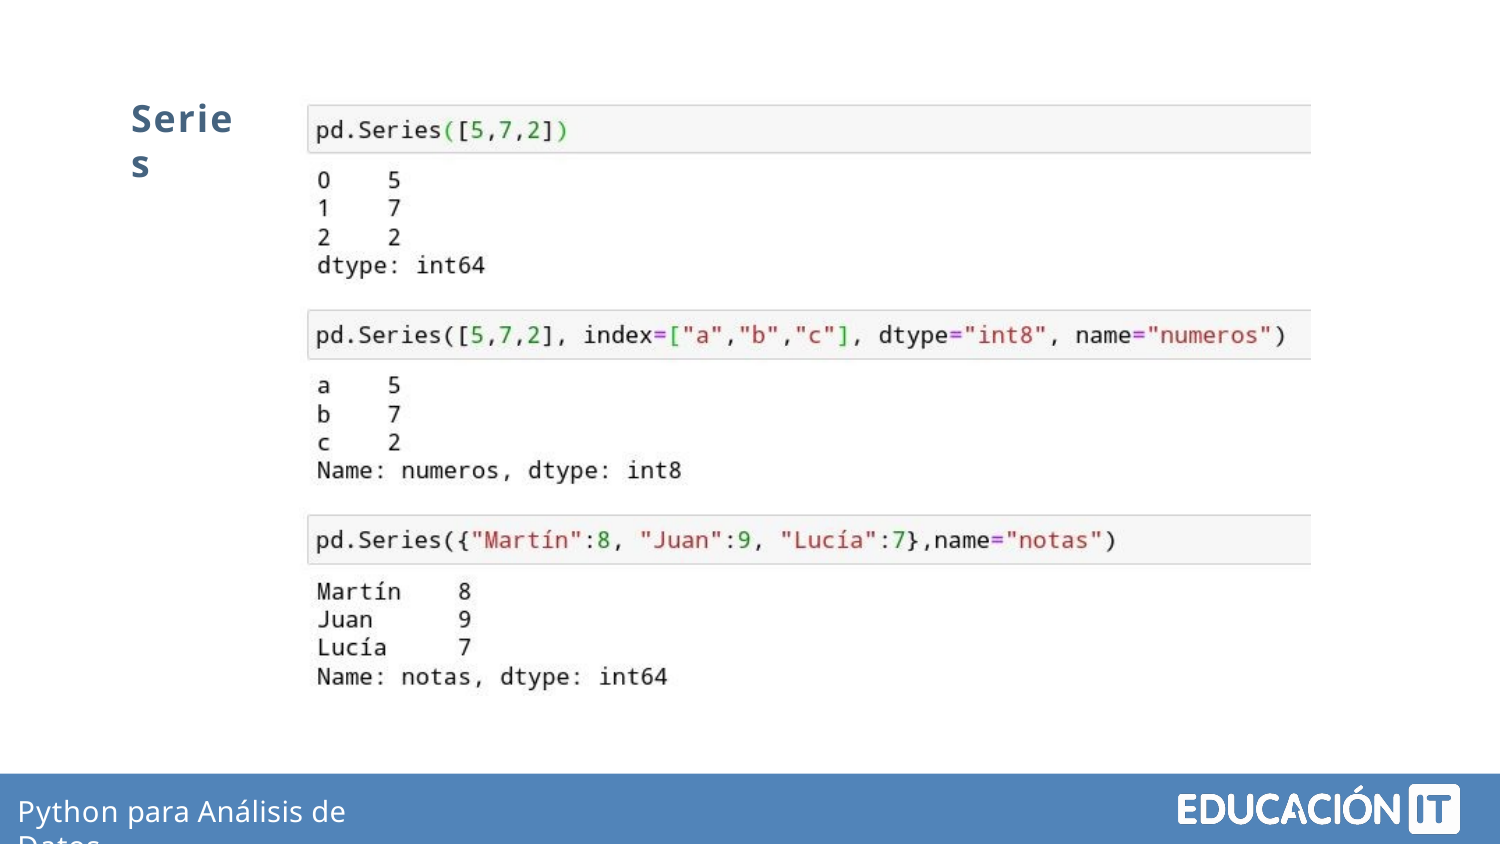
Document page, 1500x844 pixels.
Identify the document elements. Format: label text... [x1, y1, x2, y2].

picture [1175, 778, 1463, 840]
text_box Series [129, 93, 252, 186]
picture [298, 95, 1311, 697]
footer Python para Análisis de Datos [15, 793, 412, 844]
